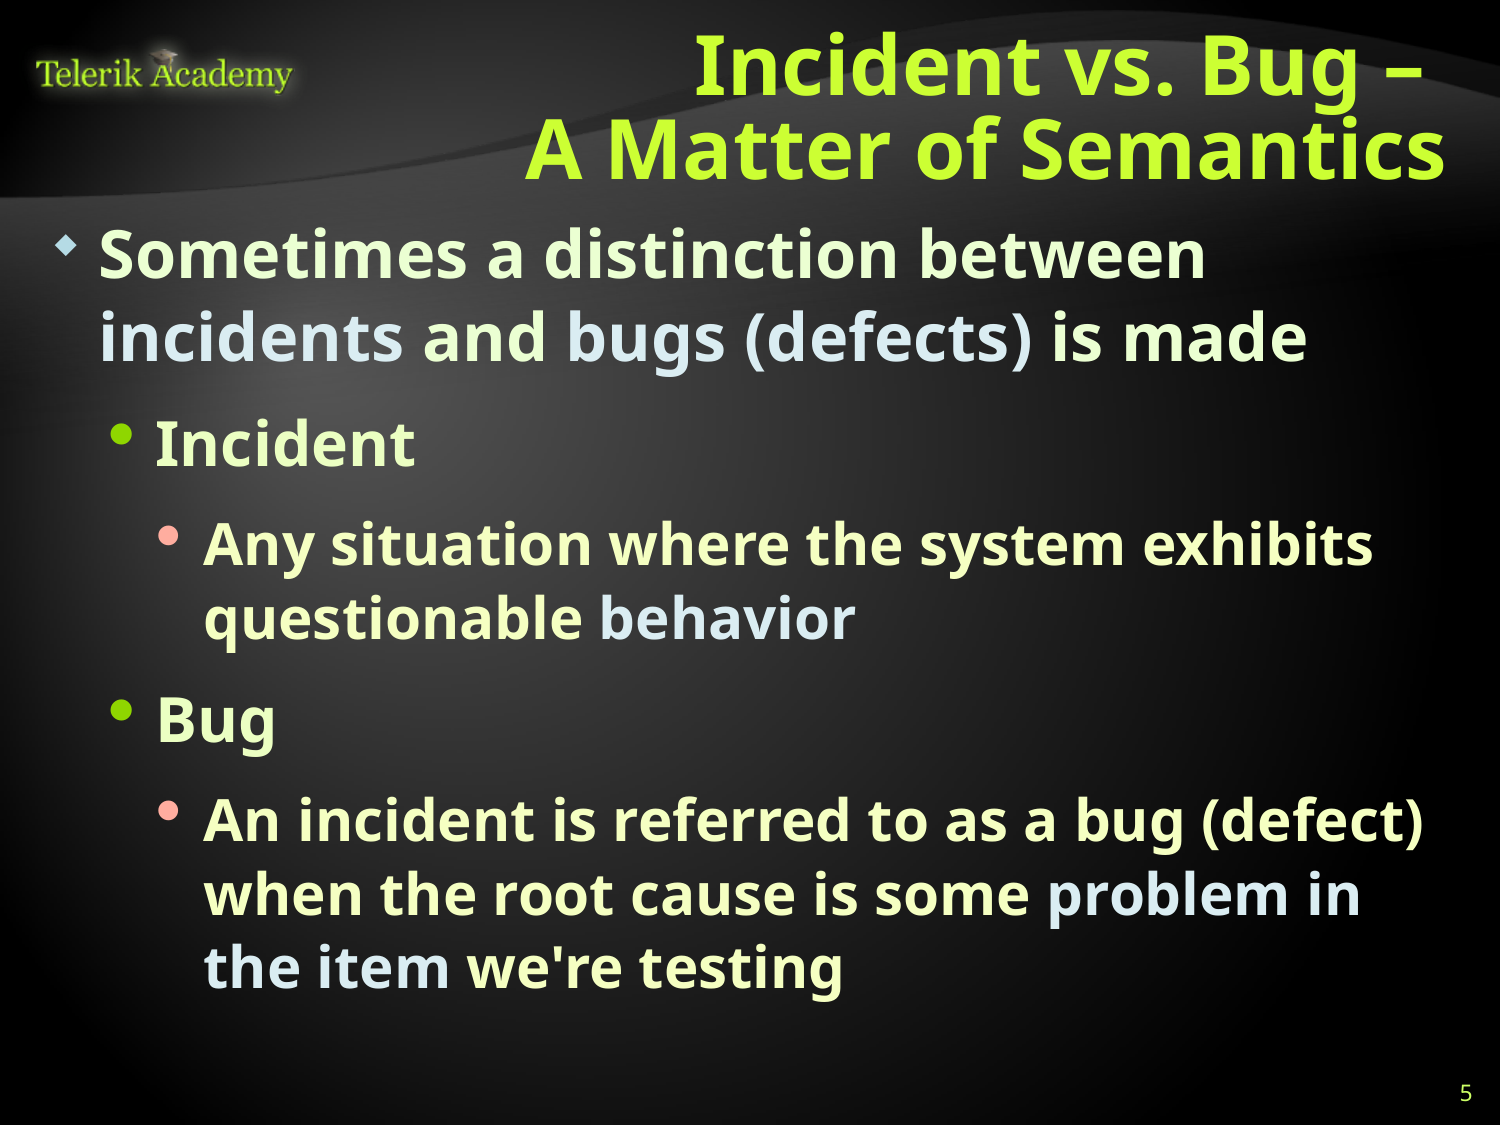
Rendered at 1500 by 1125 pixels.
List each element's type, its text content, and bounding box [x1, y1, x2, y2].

list Sometimes a distinction between incidents and bugs (defects) is made Incident Any situation where the system exhibits questionable behavior Bug An incident is referred to as a bug (defect) when the root cause is some problem in the item we're testing [37, 200, 1463, 1088]
slide_number 5 [1412, 1074, 1488, 1113]
title Incident vs. Bug – A Matter of Semantics [300, 37, 1463, 188]
picture [0, 0, 1500, 1125]
